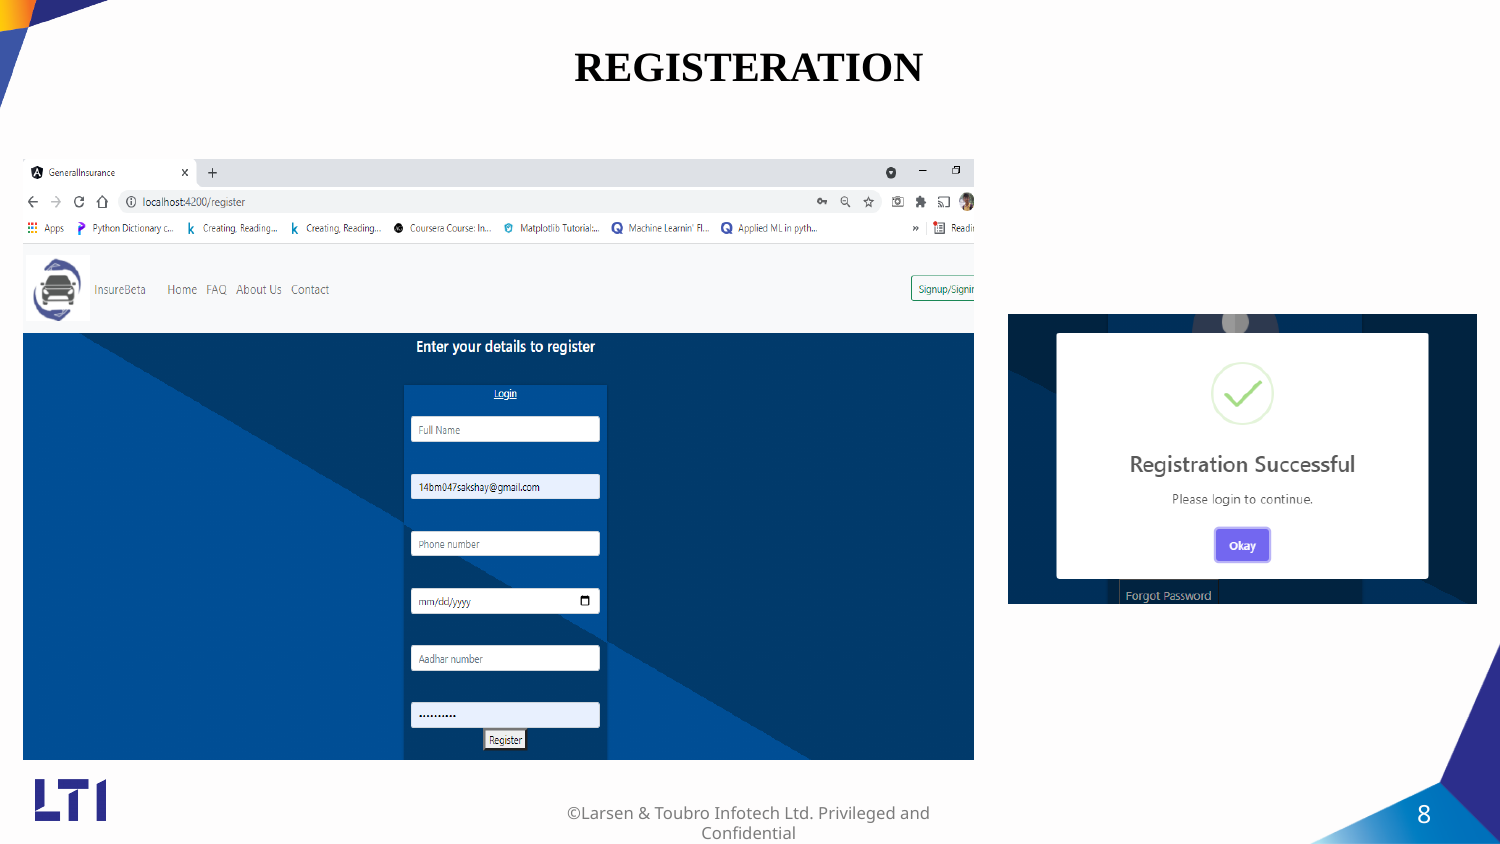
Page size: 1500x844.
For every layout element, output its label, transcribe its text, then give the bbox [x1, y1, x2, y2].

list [1007, 314, 1477, 605]
picture [0, 0, 109, 110]
title REGISTERATION [43, 38, 1455, 91]
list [22, 159, 974, 760]
picture [35, 779, 106, 821]
picture [1288, 640, 1500, 844]
